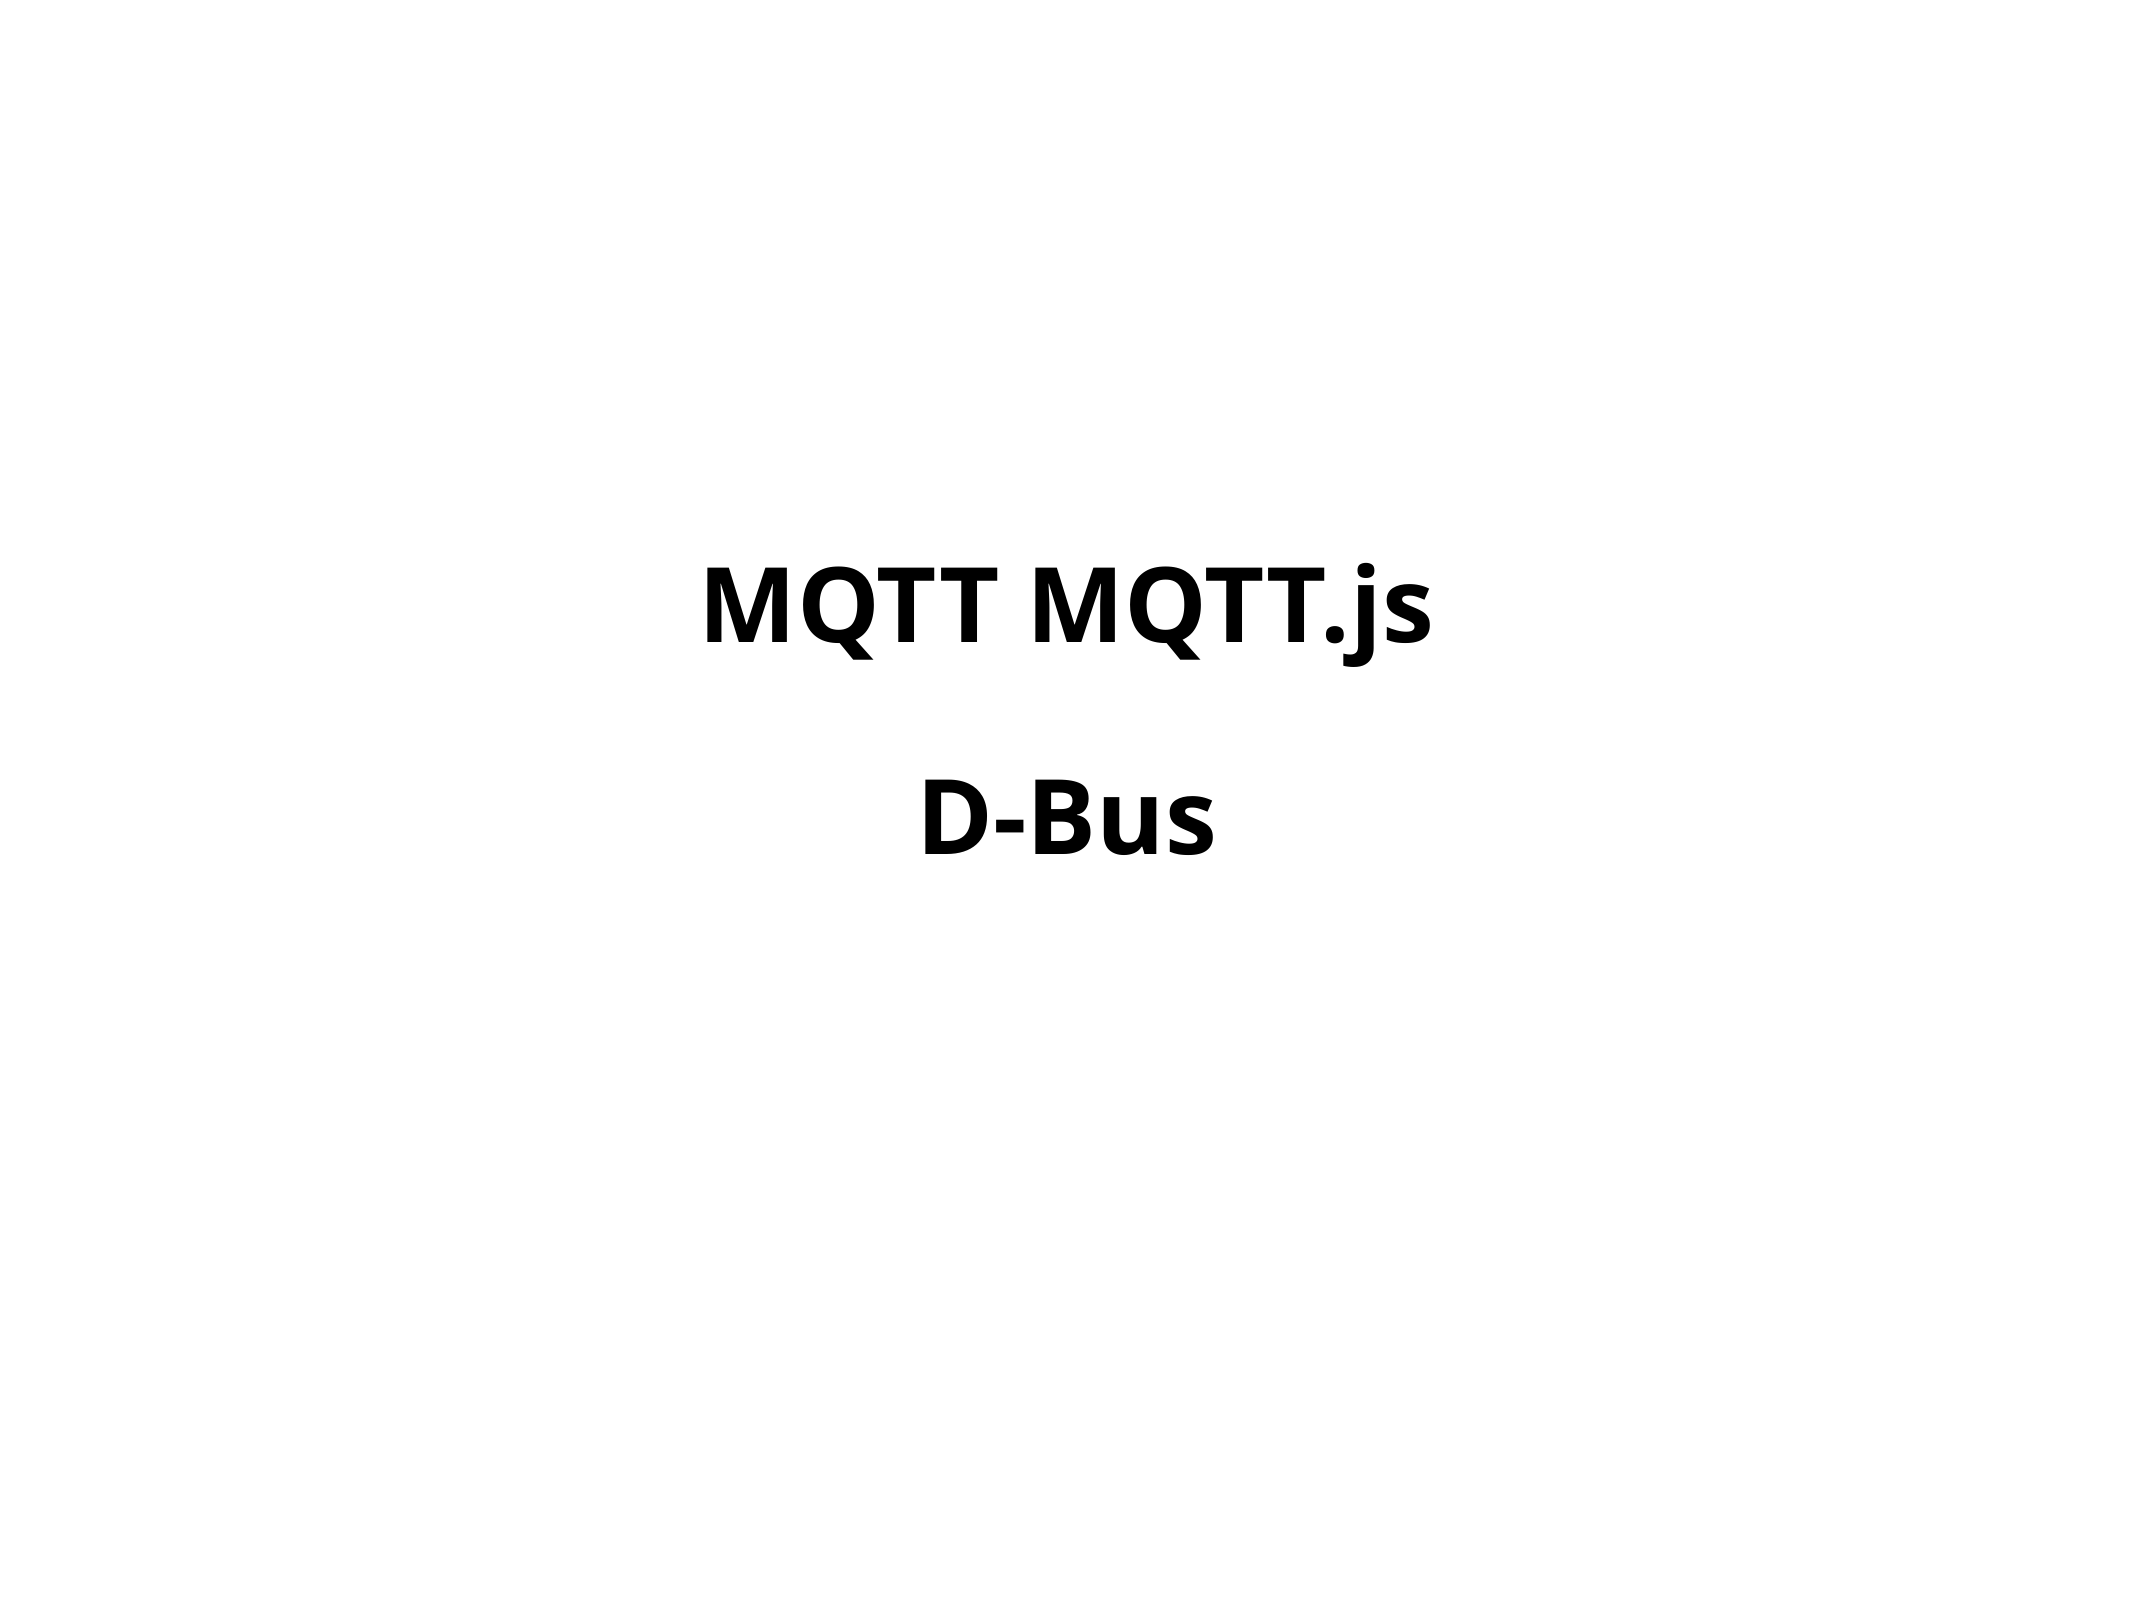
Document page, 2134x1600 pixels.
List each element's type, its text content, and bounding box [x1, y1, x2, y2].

subtitle MQTT MQTT.js [251, 467, 1883, 734]
text_box D-Bus [341, 692, 1792, 933]
